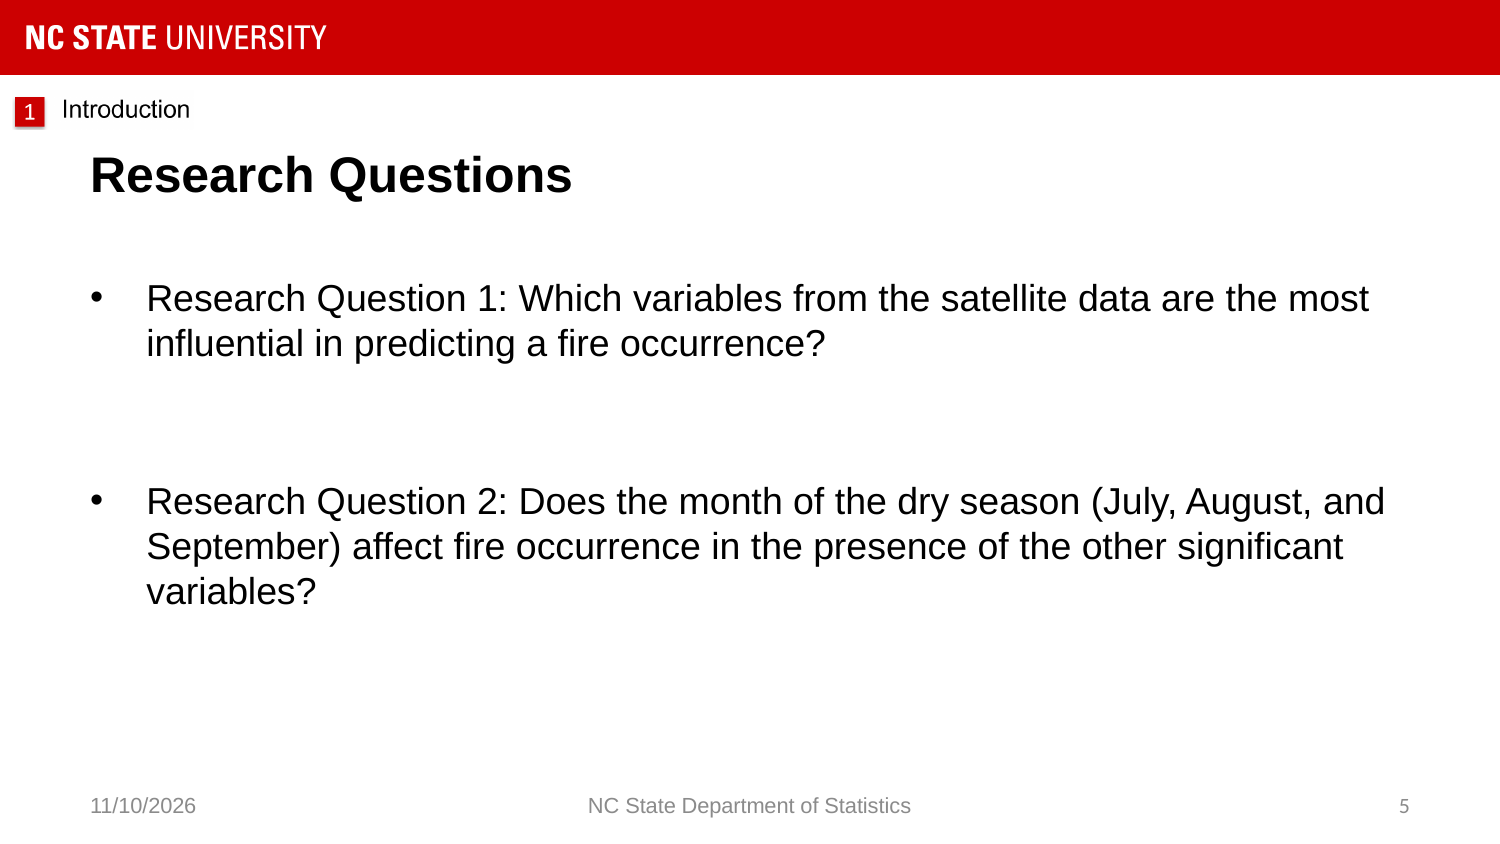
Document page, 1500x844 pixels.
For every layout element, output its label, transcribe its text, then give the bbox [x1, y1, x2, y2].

title Research Questions [75, 106, 1425, 238]
picture [12, 89, 194, 130]
picture [0, 0, 1500, 75]
slide_number 5 [1074, 782, 1425, 827]
footer NC State Department of Statistics [512, 782, 988, 827]
list Research Question 1: Which variables from the satellite data are the most influential in predicting a fire occurrence? Research Question 2: Does the month of the dry season (July, August, and September) affect fire occurrence in the presence of the other significant variables? [75, 266, 1425, 754]
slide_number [75, 782, 425, 827]
